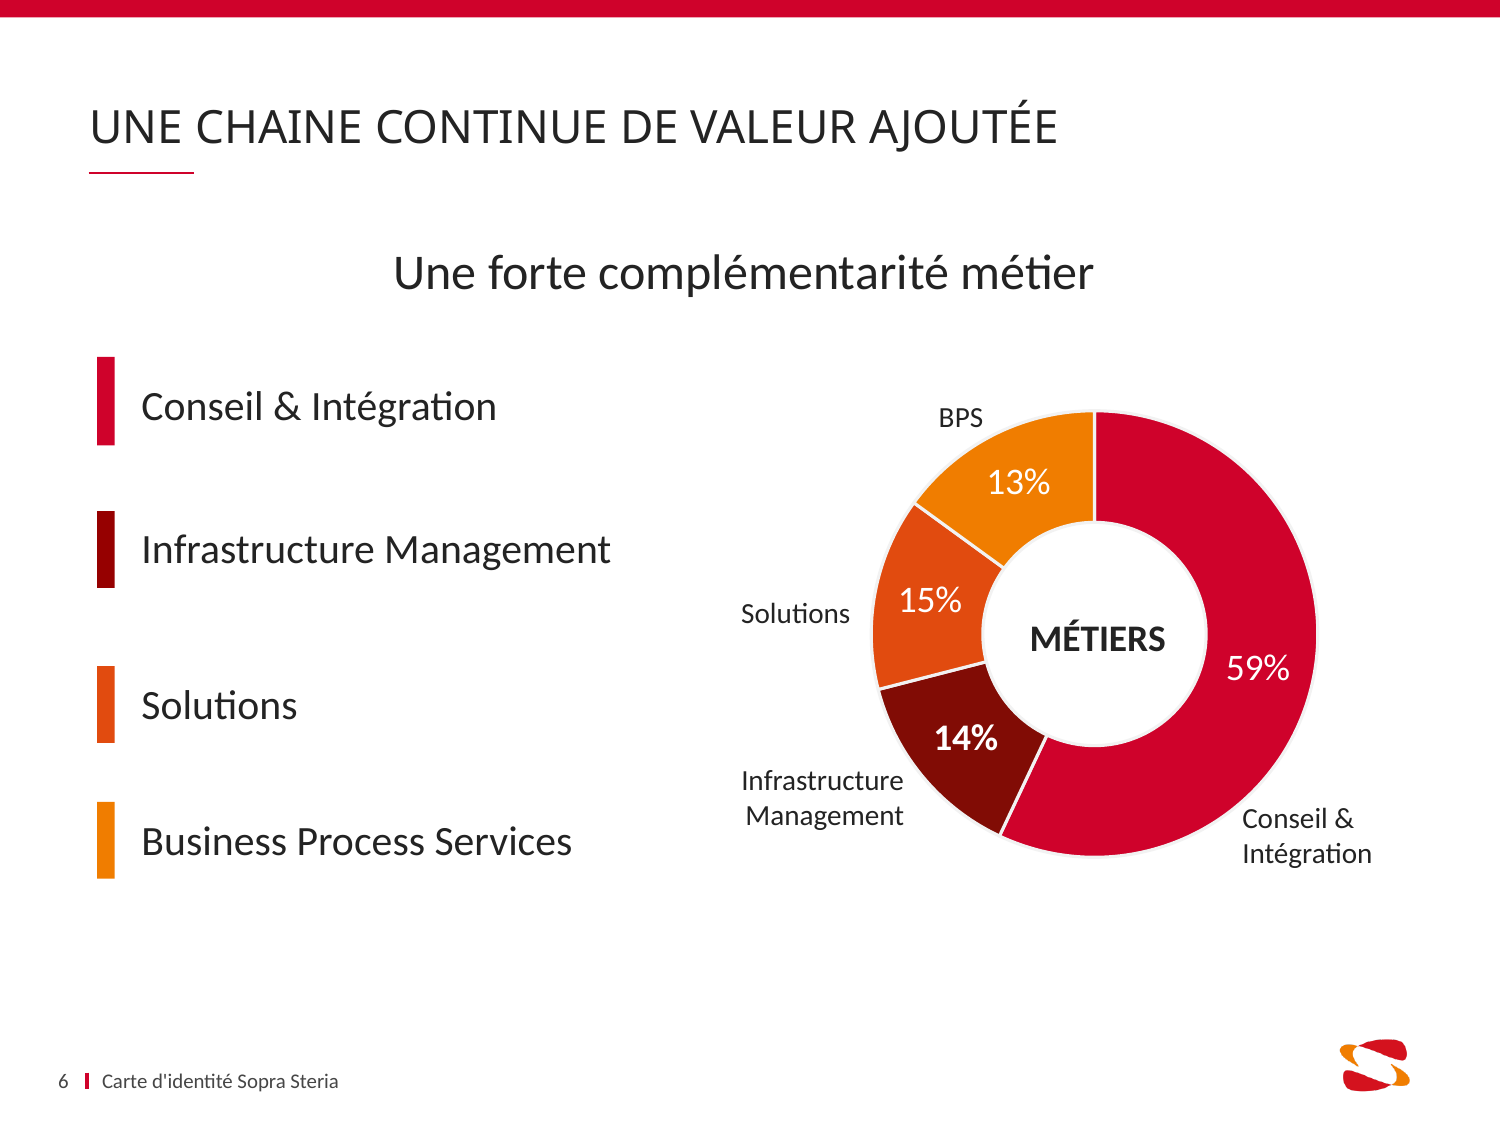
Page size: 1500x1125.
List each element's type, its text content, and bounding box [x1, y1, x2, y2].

footer Carte d'identité Sopra Steria [87, 1066, 833, 1094]
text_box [96, 801, 623, 879]
text_box Une forte complémentarité métier [62, 231, 1427, 307]
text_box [96, 665, 623, 744]
picture [1328, 1031, 1421, 1099]
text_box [96, 510, 623, 589]
slide_number 6 [20, 1066, 69, 1094]
text_box Conseil & Intégration [126, 370, 670, 436]
title Une chaine continue de valeur ajoutée [89, 31, 1409, 161]
chart [697, 253, 1500, 1024]
text_box [95, 355, 117, 447]
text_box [628, 391, 1465, 878]
